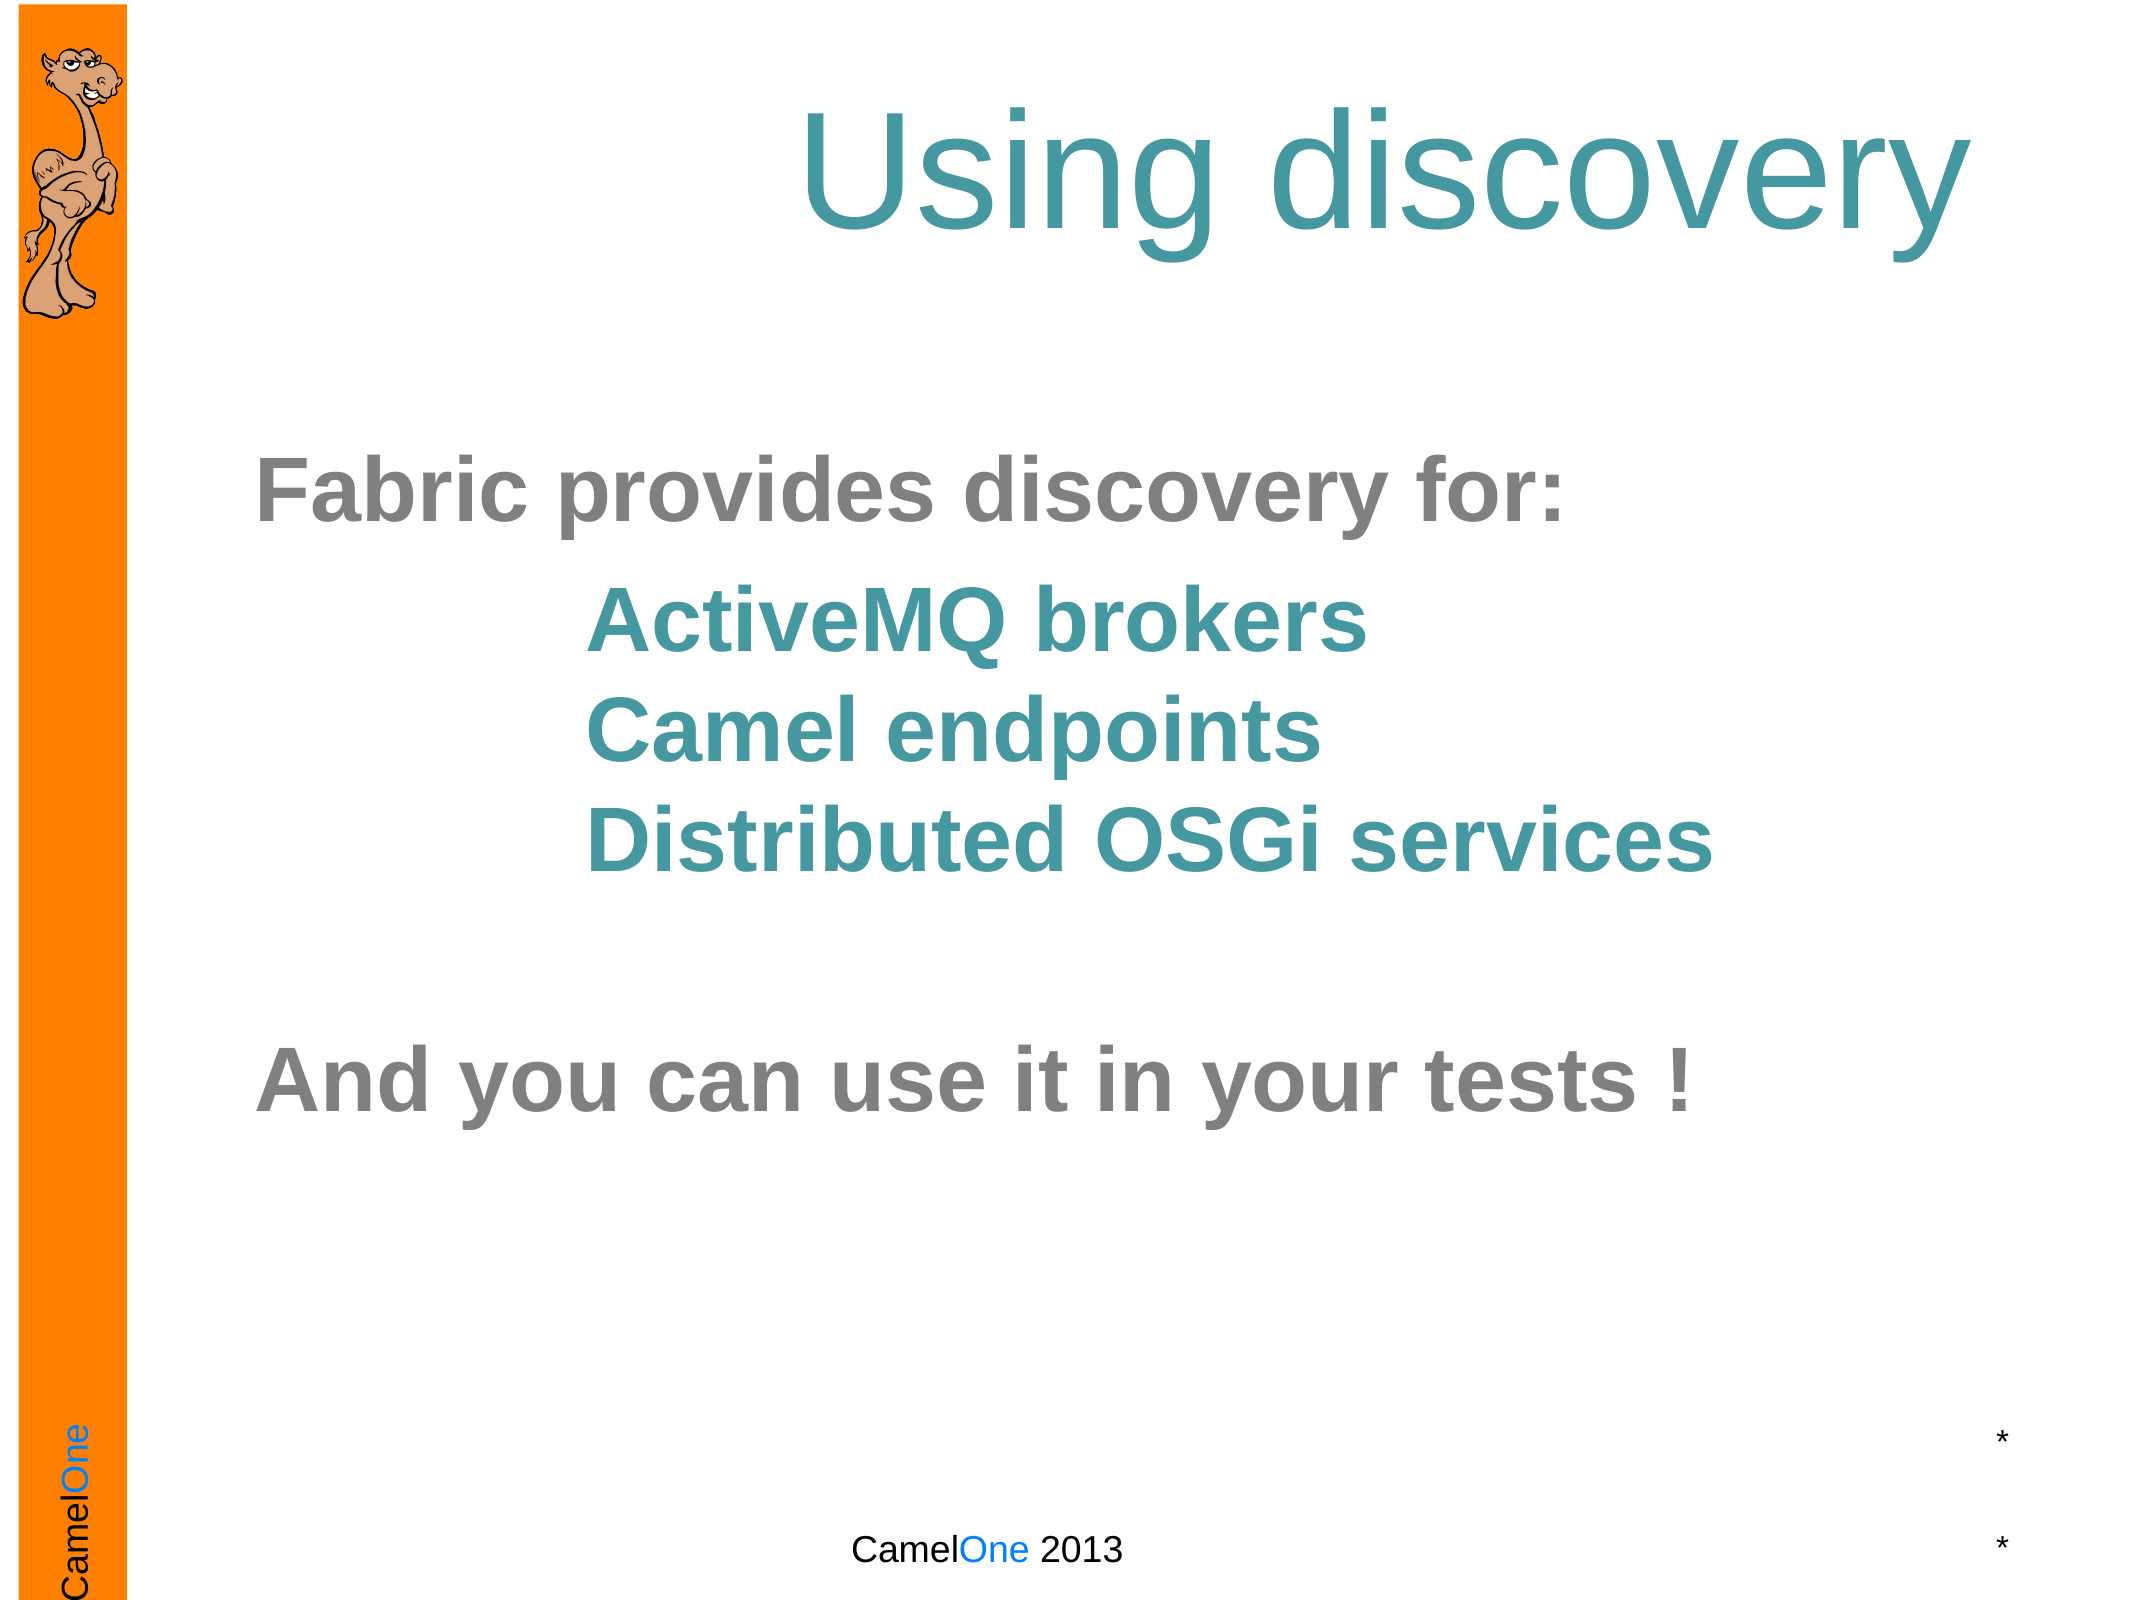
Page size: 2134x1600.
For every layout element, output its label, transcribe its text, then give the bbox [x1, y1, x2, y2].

title Using discovery [152, 41, 1982, 282]
text_box * [1980, 1412, 2033, 1469]
text_box ActiveMQ brokers Camel endpoints Distributed OSGi services [570, 551, 1807, 901]
picture [22, 48, 123, 319]
text_box And you can use it in your tests ! [239, 1012, 1813, 1139]
text_box [1980, 1518, 2033, 1576]
text_box Fabric provides discovery for: [239, 422, 1652, 549]
